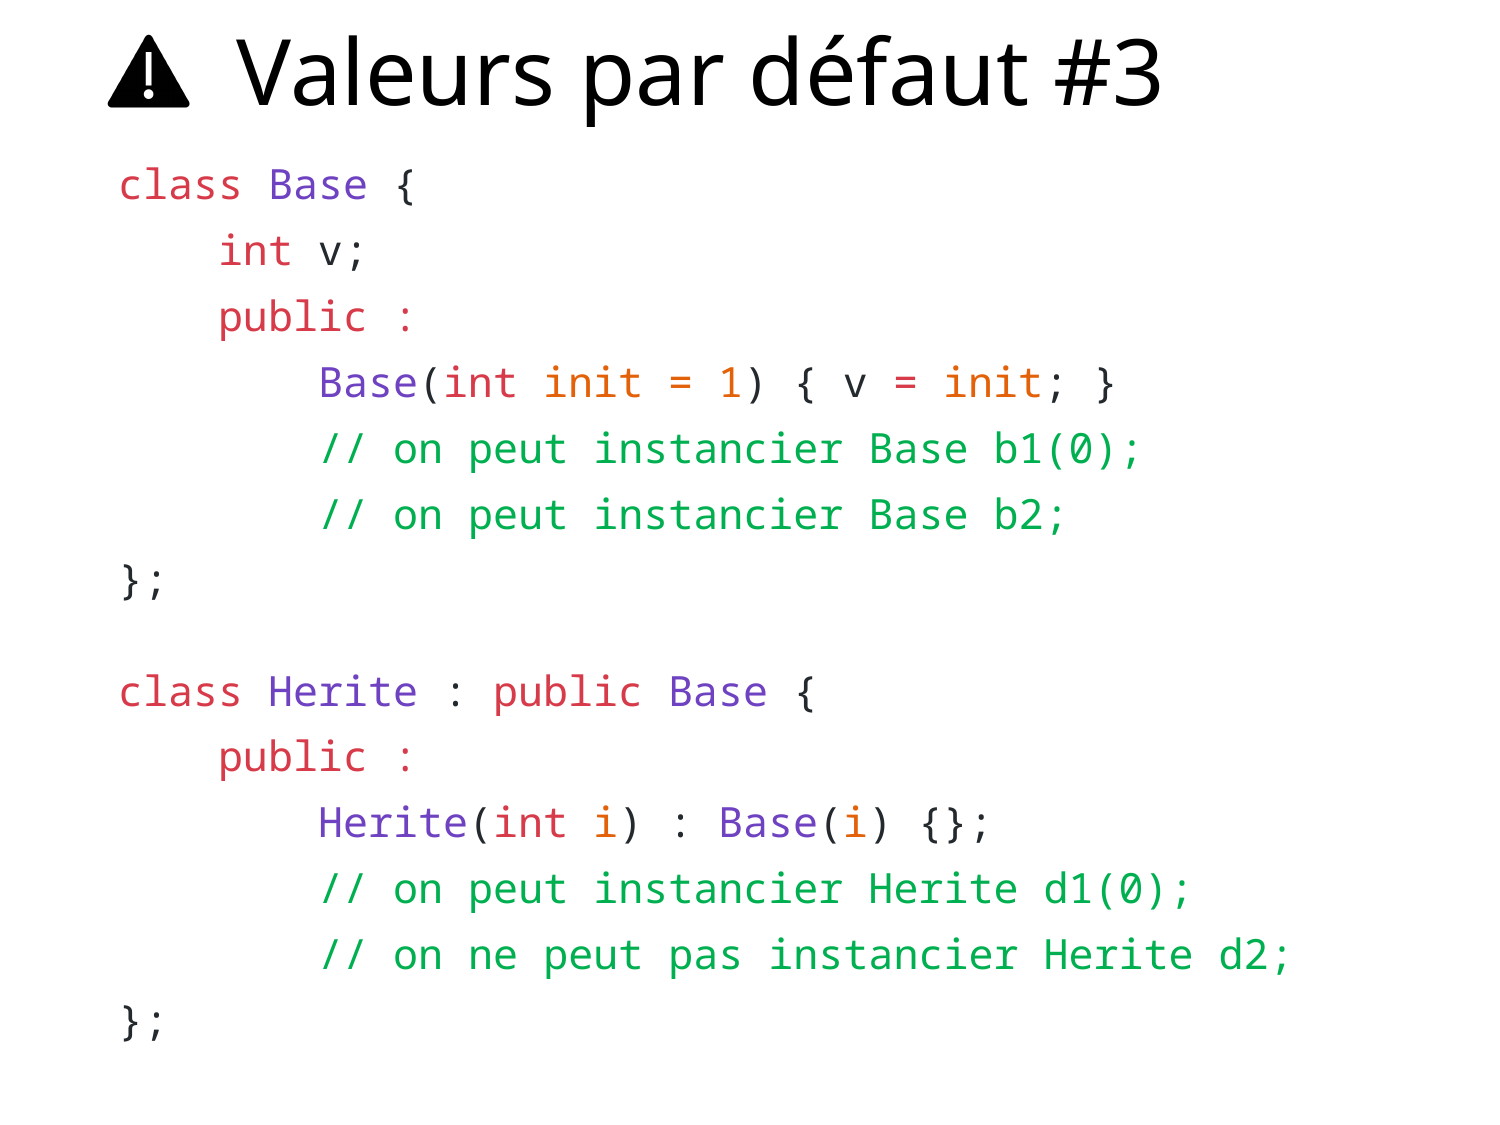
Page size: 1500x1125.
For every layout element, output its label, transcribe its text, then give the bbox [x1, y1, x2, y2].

picture [103, 25, 194, 117]
title Valeurs par défaut #3 [103, 0, 1397, 152]
list class Base { int v; public : Base(int init = 1) { v = init; } // on peut instancier Base b1(0); // on peut instancier Base b2; }; class Herite : public Base { public : Herite(int i) : Base(i) {}; // on peut instancier Herite d1(0); // on ne peut pas instancier Herite d2; }; [103, 156, 1397, 1125]
